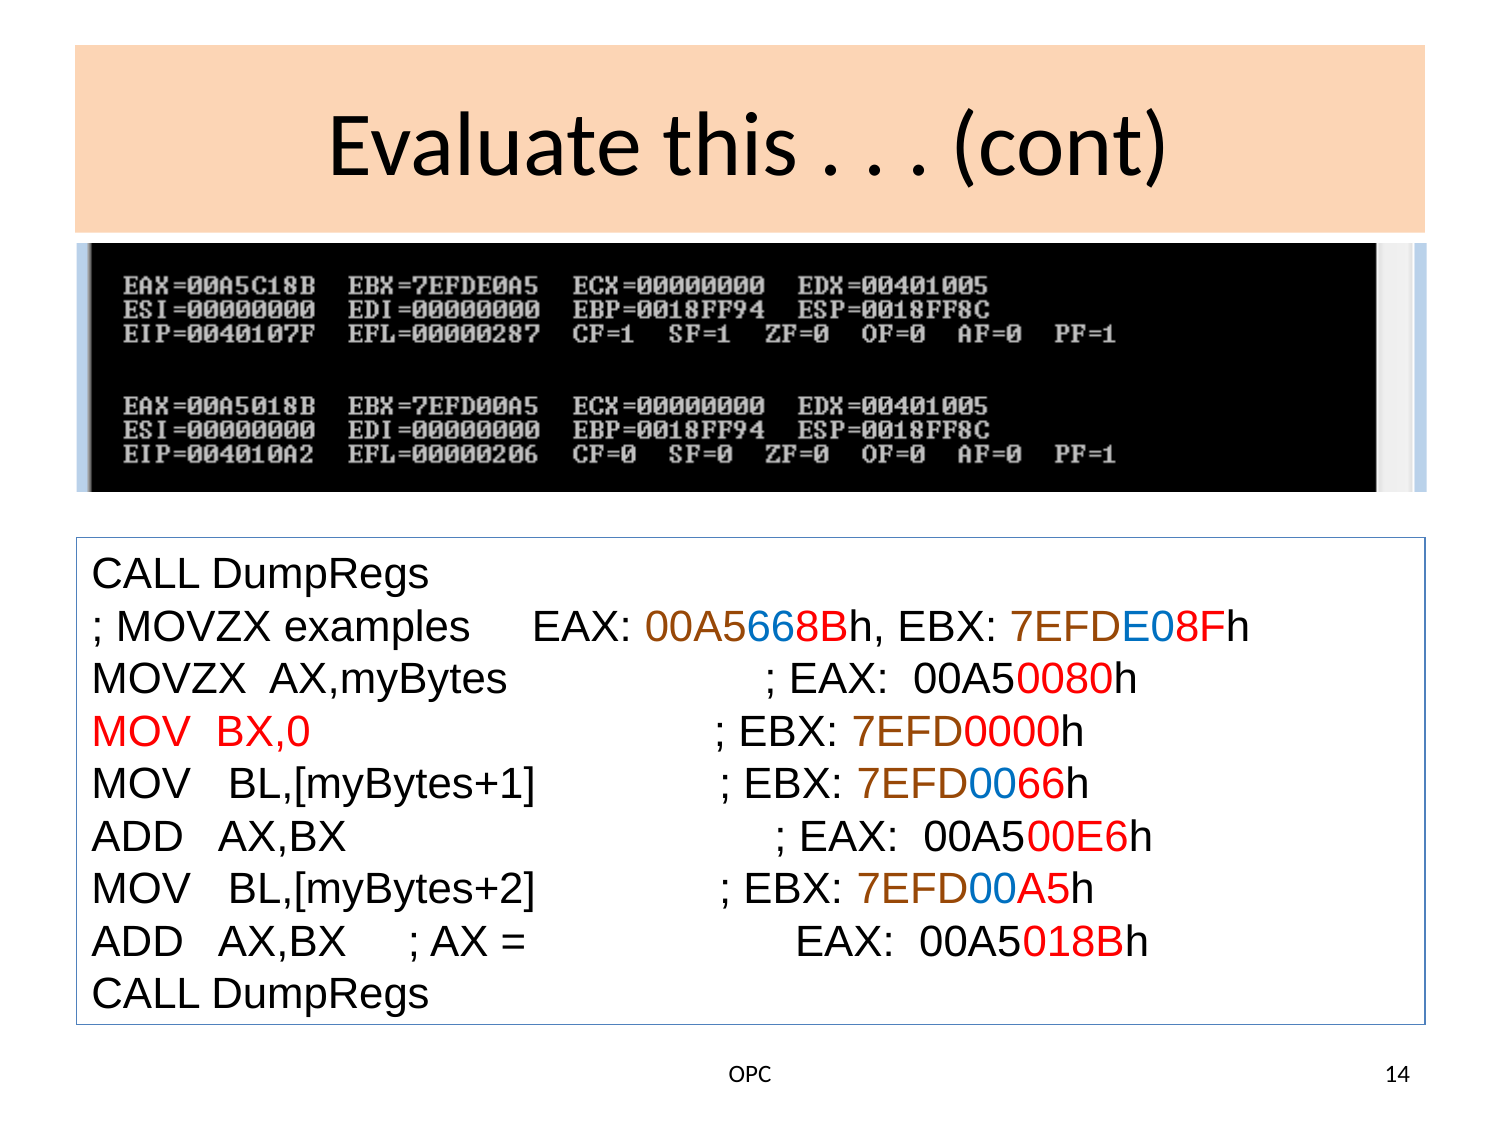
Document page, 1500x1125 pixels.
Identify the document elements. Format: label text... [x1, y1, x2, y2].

text_box CALL DumpRegs ; MOVZX examples EAX: 00A5668Bh, EBX: 7EFDE08Fh MOVZX AX,myBytes ; EAX: 00A50080h MOV BX,0 ; EBX: 7EFD0000h MOV BL,[myBytes+1] ; EBX: 7EFD0066h ADD AX,BX ; EAX: 00A500E6h MOV BL,[myBytes+2] ; EBX: 7EFD00A5h ADD AX,BX ; AX = EAX: 00A5018Bh CALL DumpRegs [76, 537, 1425, 1025]
title Evaluate this . . . (cont) [75, 45, 1425, 233]
picture [76, 243, 1427, 492]
slide_number 14 [1074, 1042, 1425, 1103]
footer OPC [512, 1042, 988, 1103]
